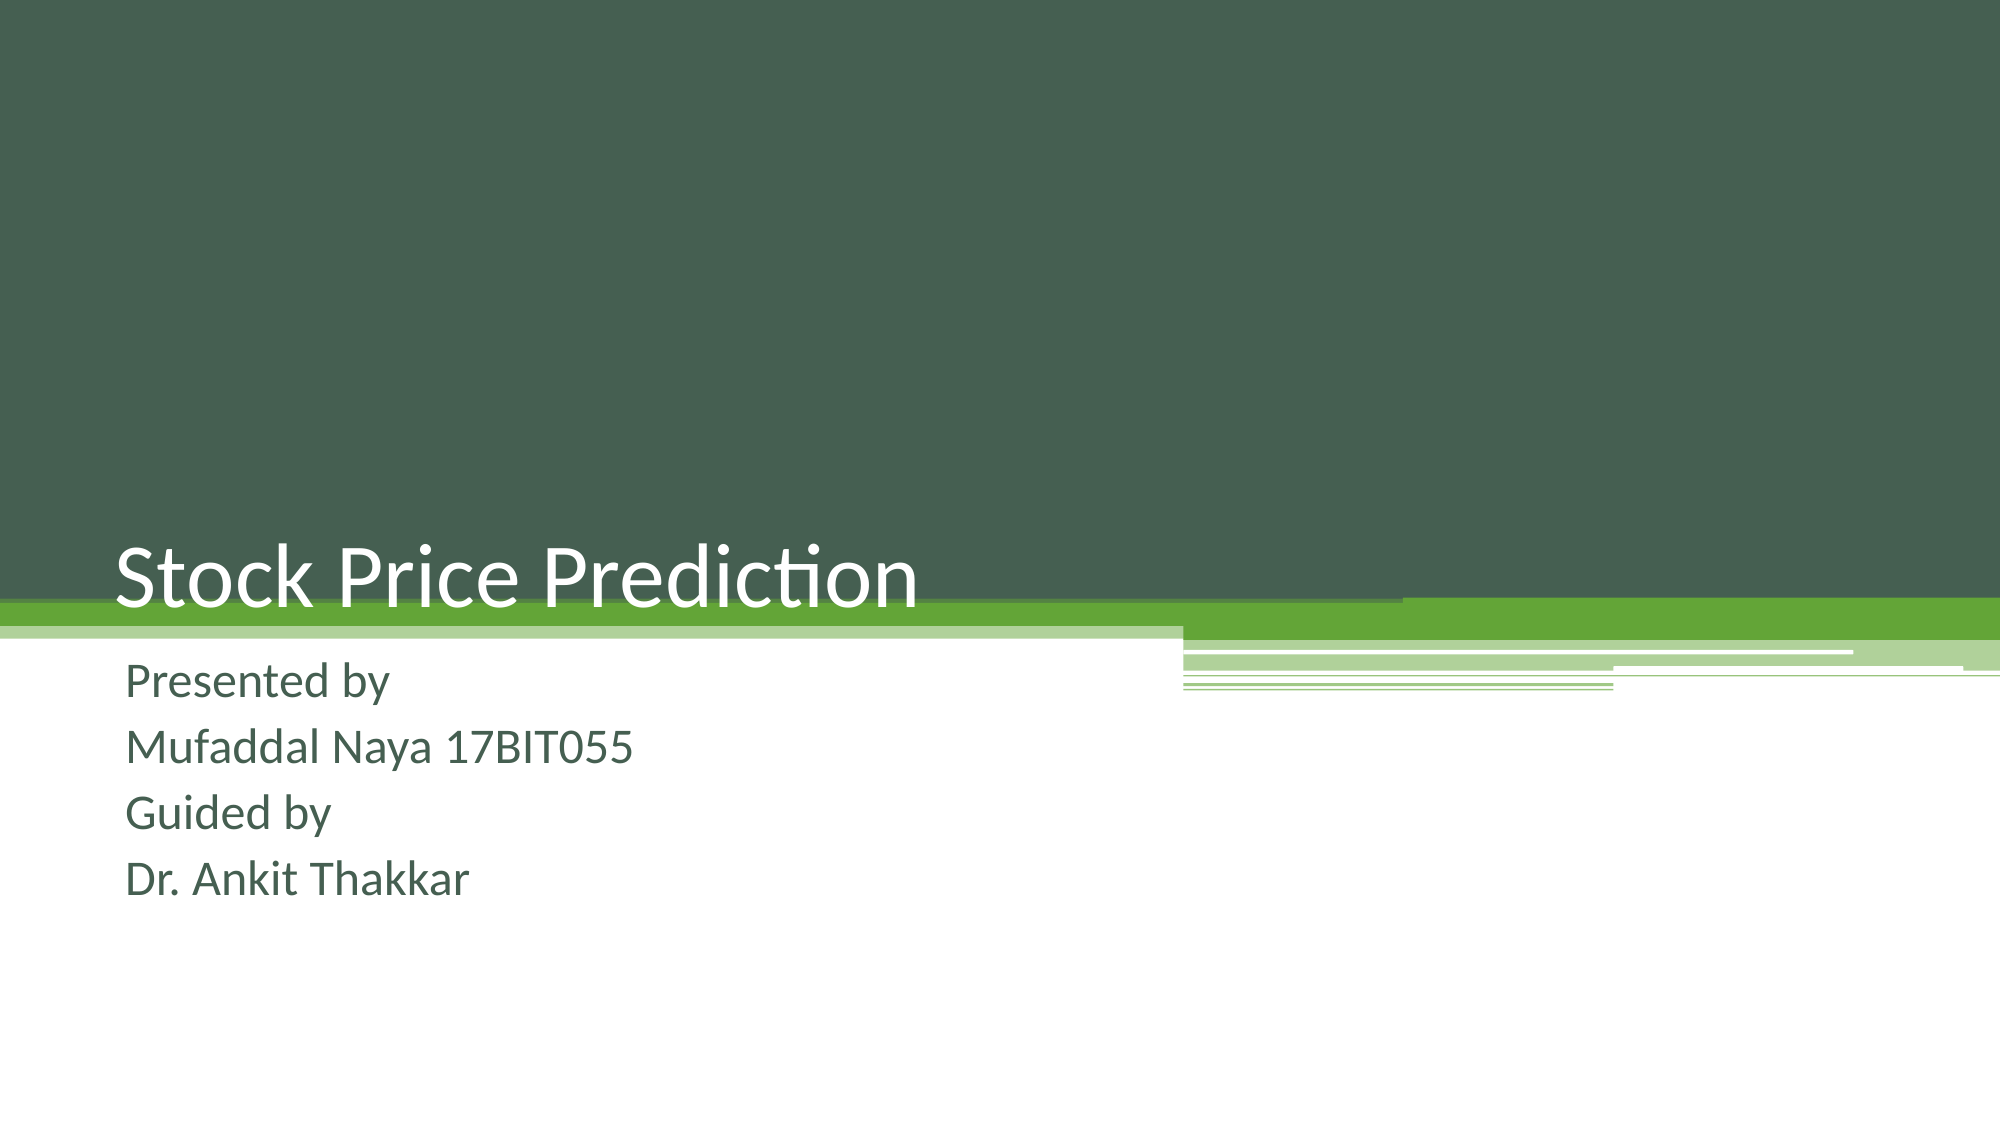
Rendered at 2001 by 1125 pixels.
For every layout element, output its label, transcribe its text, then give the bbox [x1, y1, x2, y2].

title Stock Price Prediction [99, 391, 1950, 633]
subtitle Presented by Mufaddal Naya 17BIT055 Guided by Dr. Ankit Thakkar [99, 639, 1184, 928]
